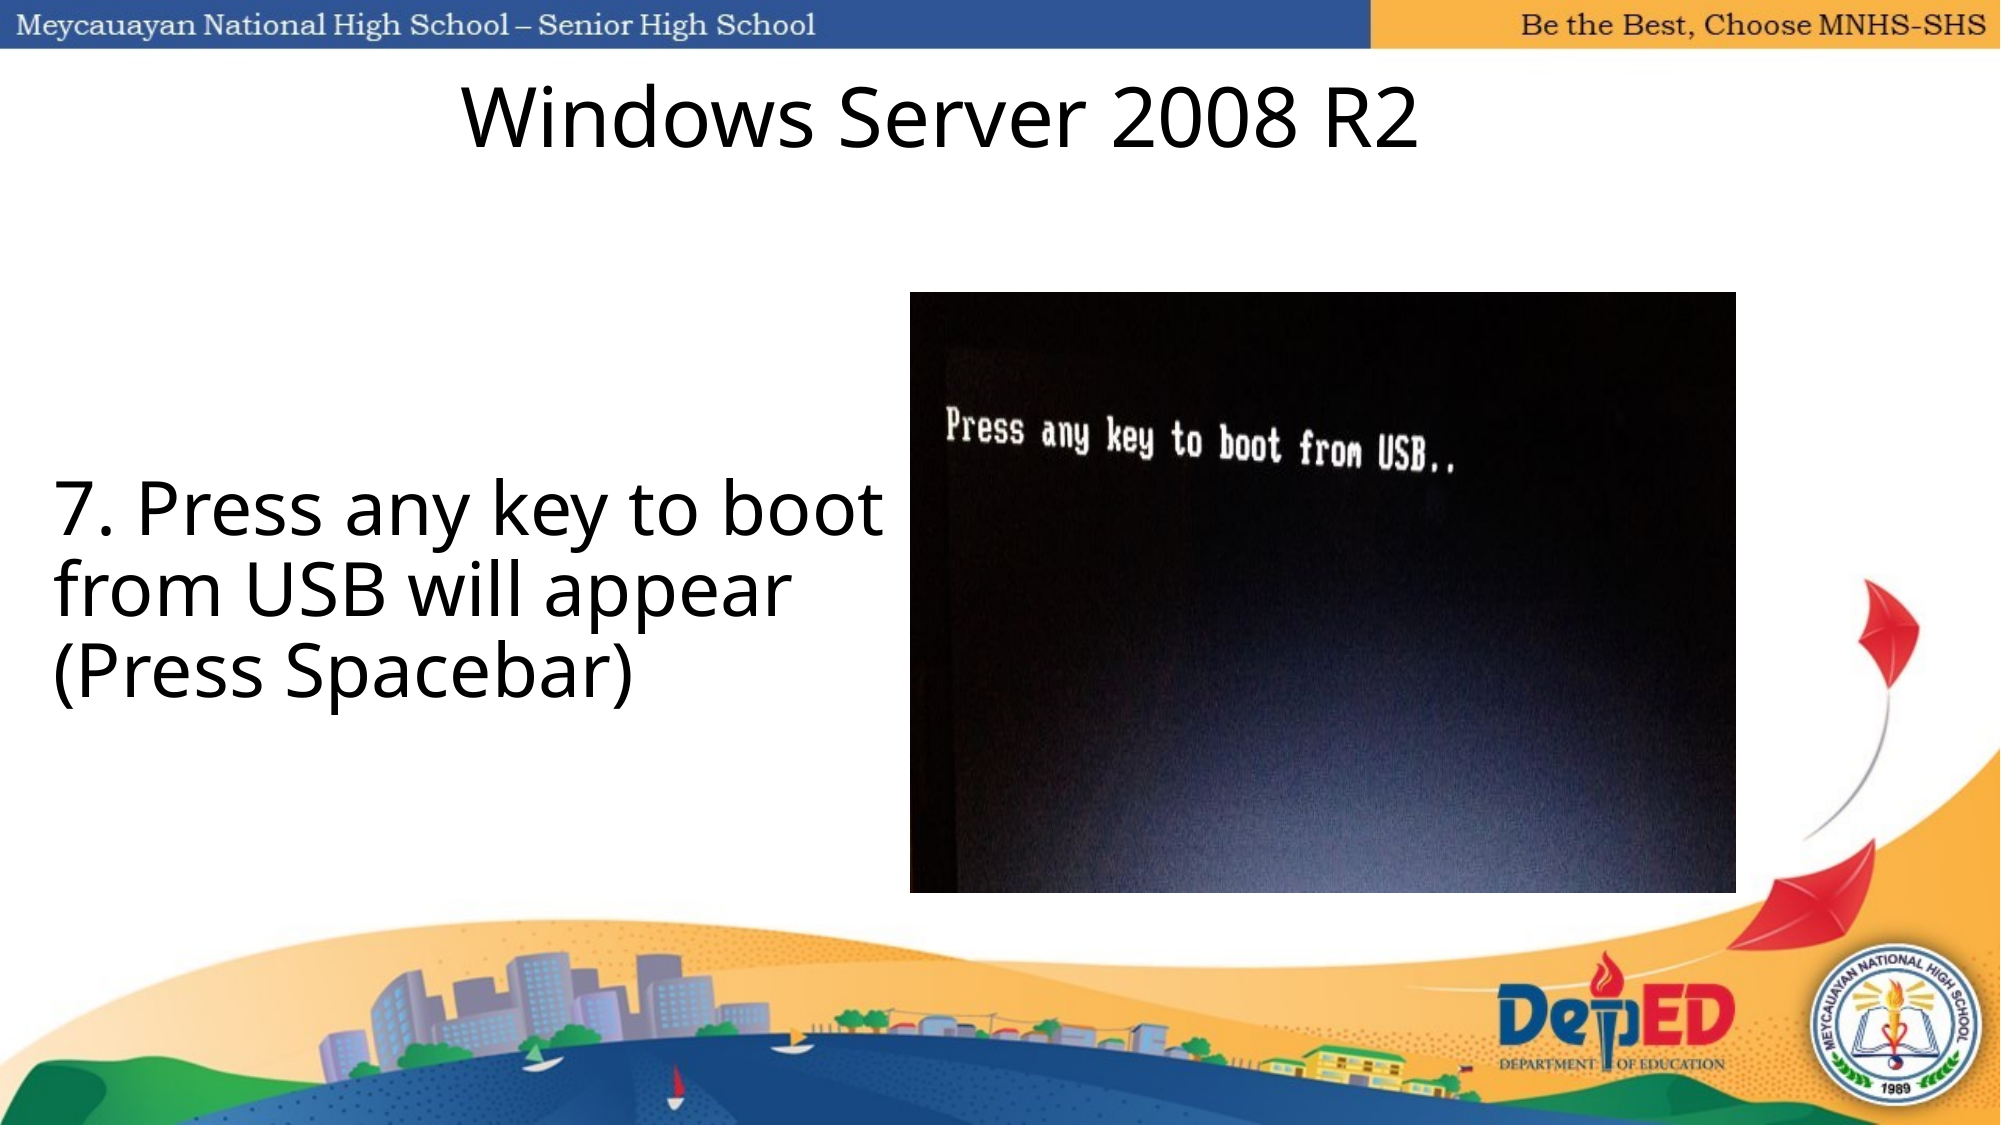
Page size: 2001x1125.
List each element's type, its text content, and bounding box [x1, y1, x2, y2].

title Windows Server 2008 R2 [78, 56, 1804, 184]
text_box 7. Press any key to boot from USB will appear (Press Spacebar) [38, 280, 911, 905]
picture [0, 0, 2001, 1125]
